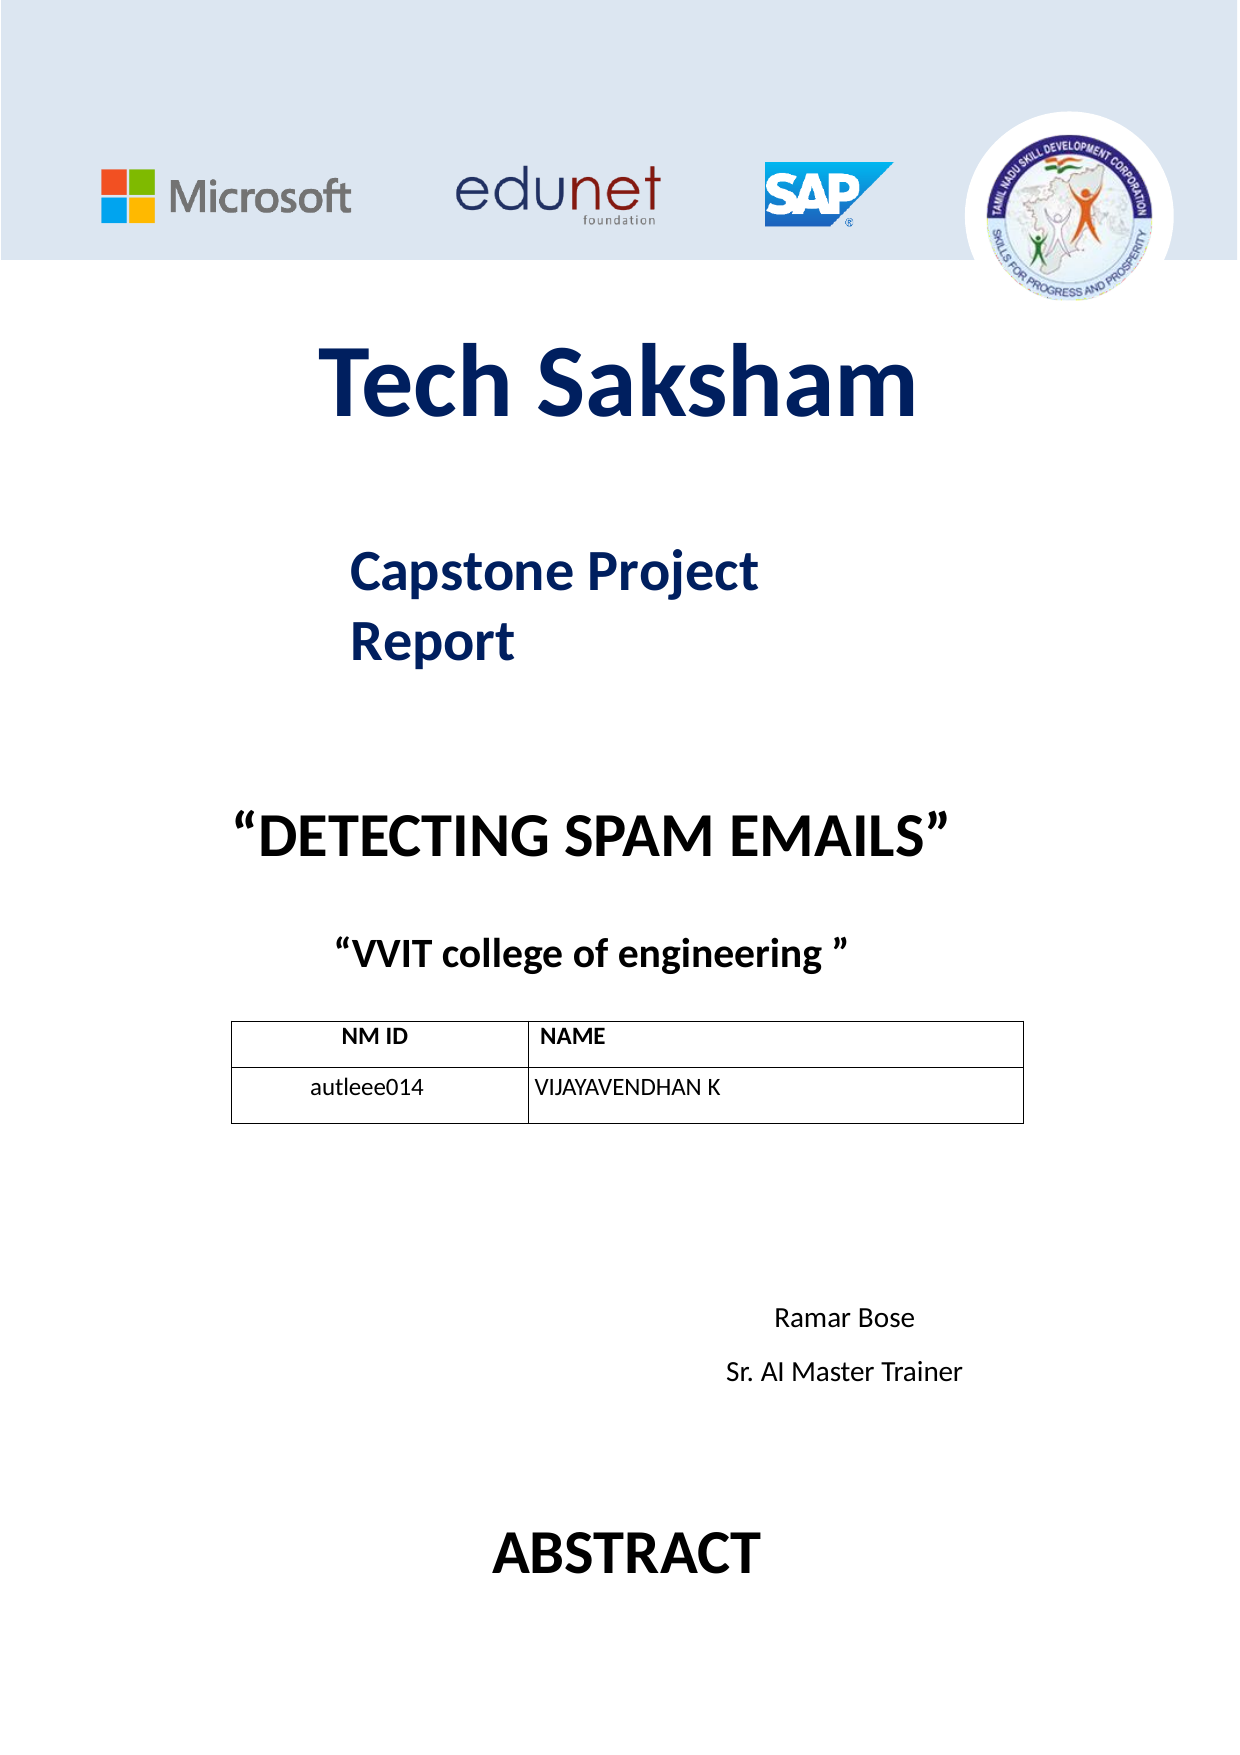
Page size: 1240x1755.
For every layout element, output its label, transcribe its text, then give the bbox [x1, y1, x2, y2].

text_box Capstone Project Report [348, 529, 918, 672]
table_header NAME [529, 1022, 1023, 1067]
text_box ABSTRACT [490, 1509, 766, 1587]
picture [982, 129, 1156, 303]
table_header NM ID [232, 1022, 528, 1067]
text_box “DETECTING SPAM EMAILS” “VVIT college of engineering ” [226, 791, 958, 976]
picture [447, 157, 670, 232]
table_cell autleee014 [232, 1068, 528, 1123]
picture [762, 159, 896, 228]
table_cell VIJAYAVENDHAN K [529, 1068, 1023, 1123]
table_cell Sr. AI Master Trainer [701, 1346, 988, 1391]
picture [95, 163, 358, 228]
table_header Ramar Bose [701, 1301, 988, 1346]
title Tech Saksham [308, 309, 933, 605]
